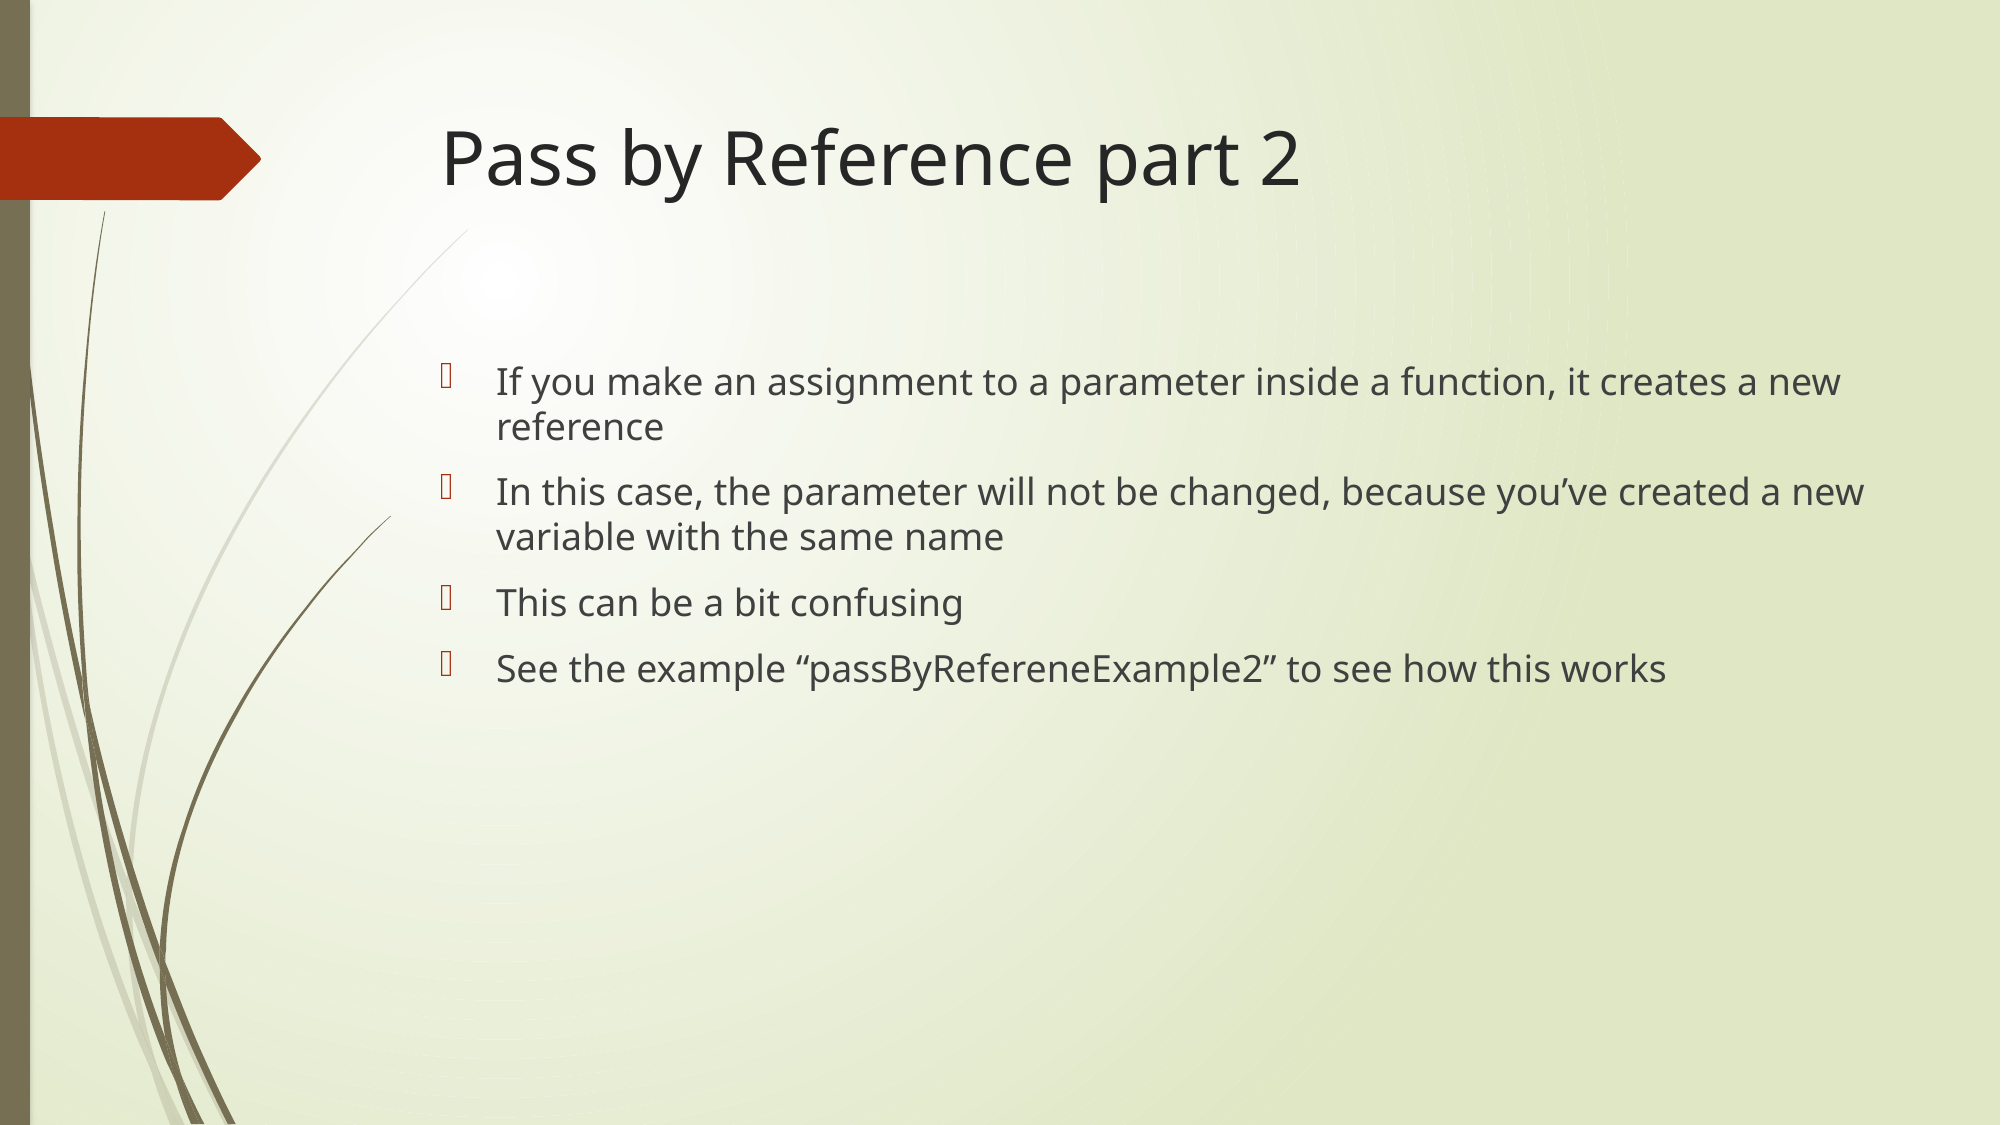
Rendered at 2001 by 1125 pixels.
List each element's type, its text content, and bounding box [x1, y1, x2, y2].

title Pass by Reference part 2 [425, 102, 1888, 313]
list If you make an assignment to a parameter inside a function, it creates a new reference In this case, the parameter will not be changed, because you’ve created a new variable with the same name This can be a bit confusing See the example “passByRefereneExample2” to see how this works [424, 350, 1888, 970]
